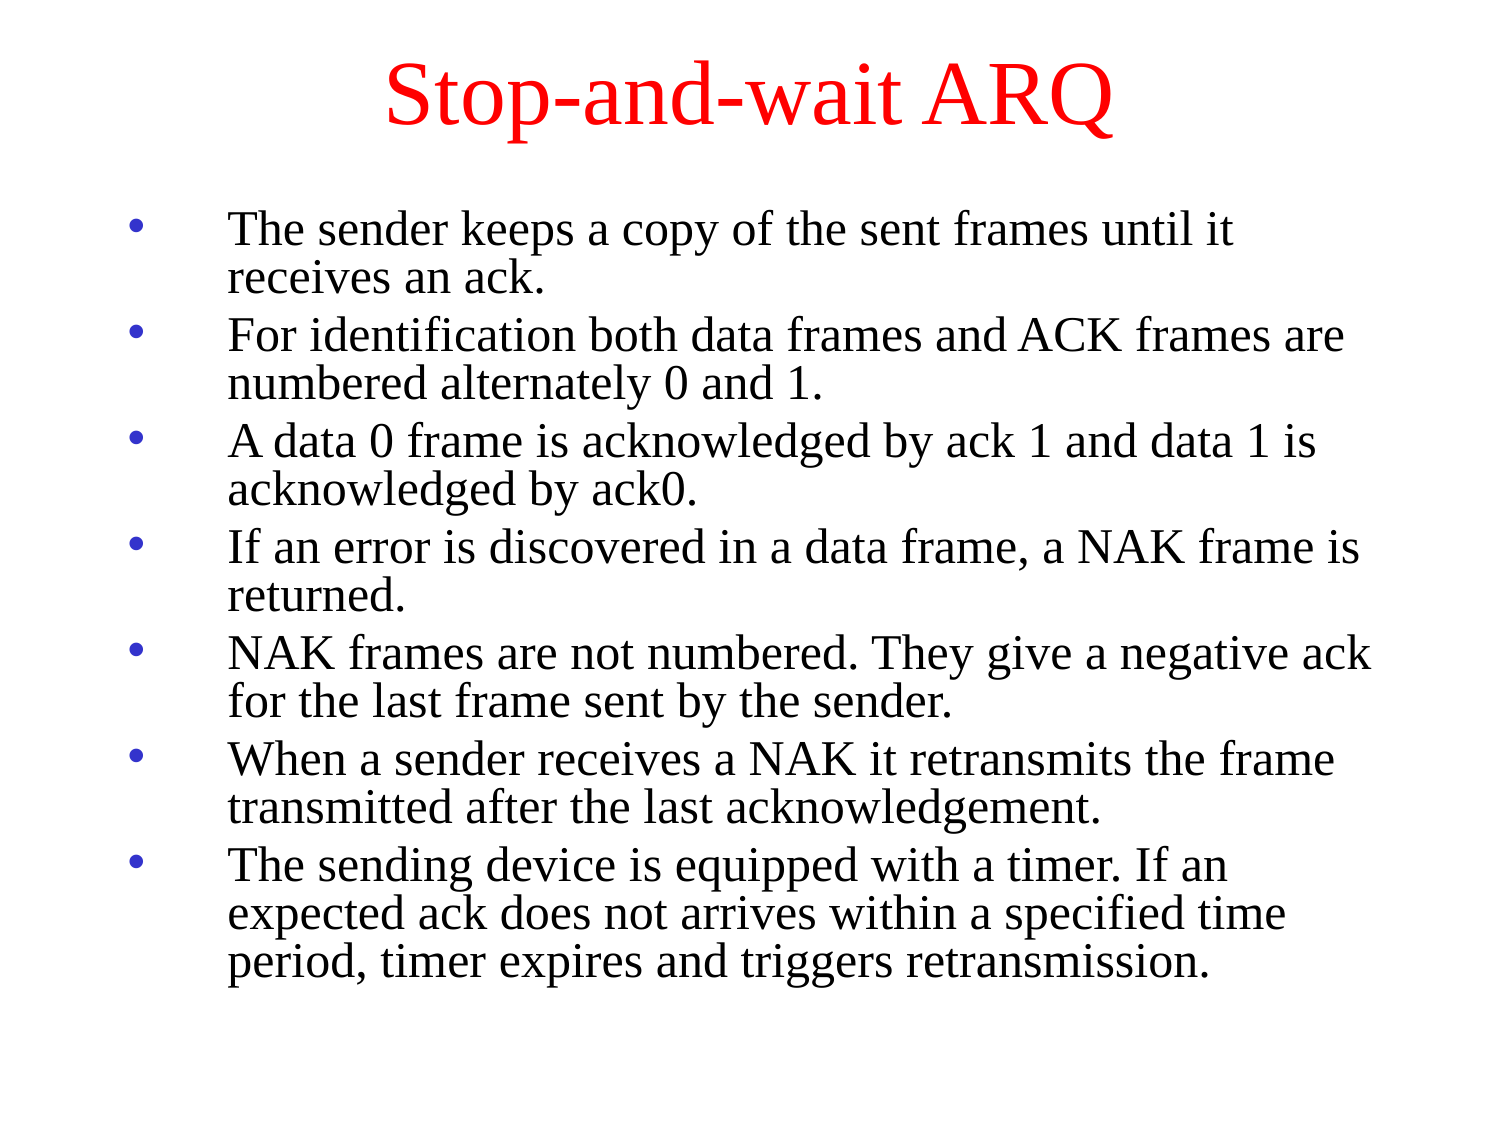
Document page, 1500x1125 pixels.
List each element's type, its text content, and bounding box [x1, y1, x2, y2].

title Stop-and-wait ARQ [112, 24, 1388, 151]
list The sender keeps a copy of the sent frames until it receives an ack. For identification both data frames and ACK frames are numbered alternately 0 and 1. A data 0 frame is acknowledged by ack 1 and data 1 is acknowledged by ack0. If an error is discovered in a data frame, a NAK frame is returned. NAK frames are not numbered. They give a negative ack for the last frame sent by the sender. When a sender receives a NAK it retransmits the frame transmitted after the last acknowledgement. The sending device is equipped with a timer. If an expected ack does not arrives within a specified time period, timer expires and triggers retransmission. [112, 199, 1388, 1076]
